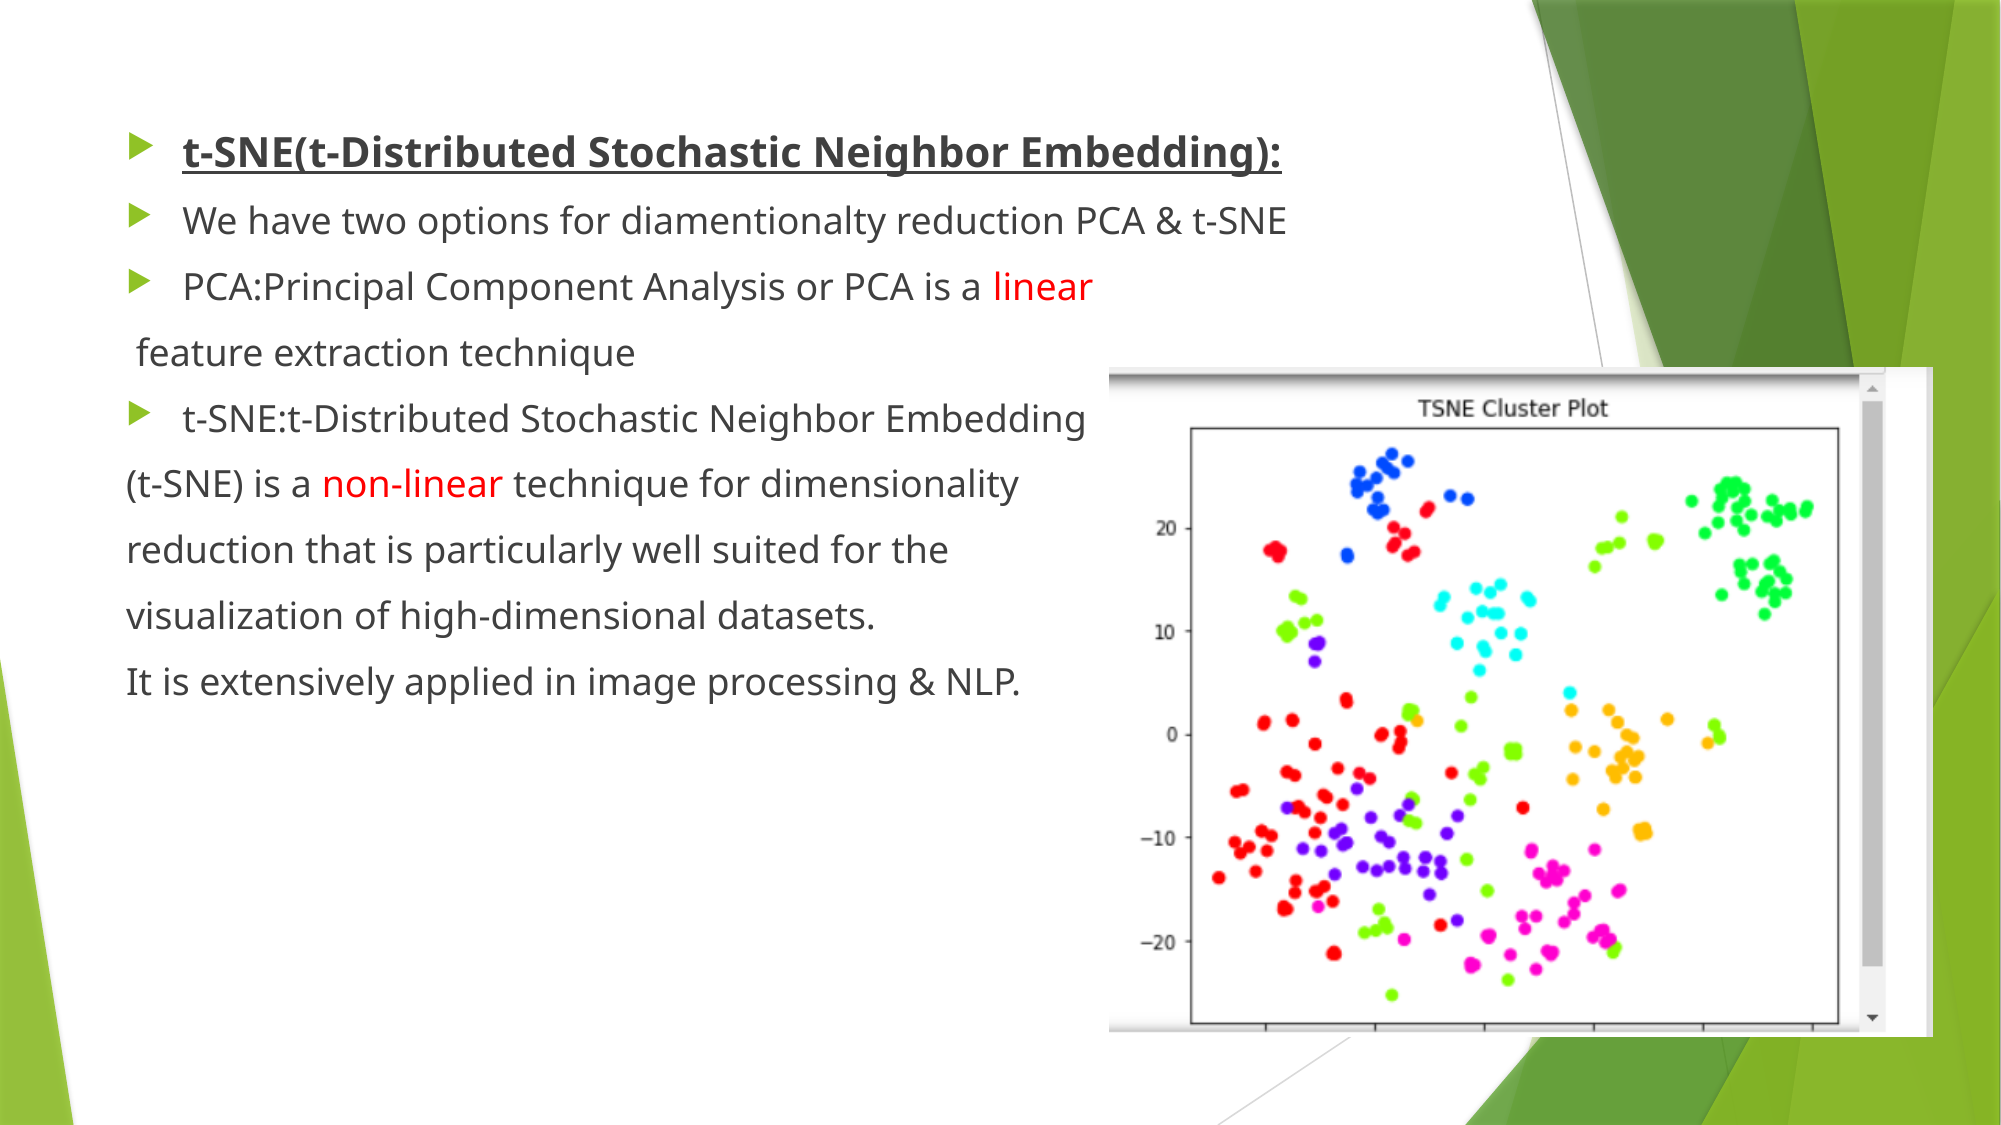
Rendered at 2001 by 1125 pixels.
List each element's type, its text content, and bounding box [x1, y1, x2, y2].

picture [1108, 366, 1934, 1037]
list t-SNE(t-Distributed Stochastic Neighbor Embedding): We have two options for diamentionalty reduction PCA & t-SNE PCA:Principal Component Analysis or PCA is a linear feature extraction technique t-SNE:t-Distributed Stochastic Neighbor Embedding (t-SNE) is a non-linear technique for dimensionality reduction that is particularly well suited for the visualization of high-dimensional datasets. It is extensively applied in image processing & NLP. [111, 52, 1967, 1095]
